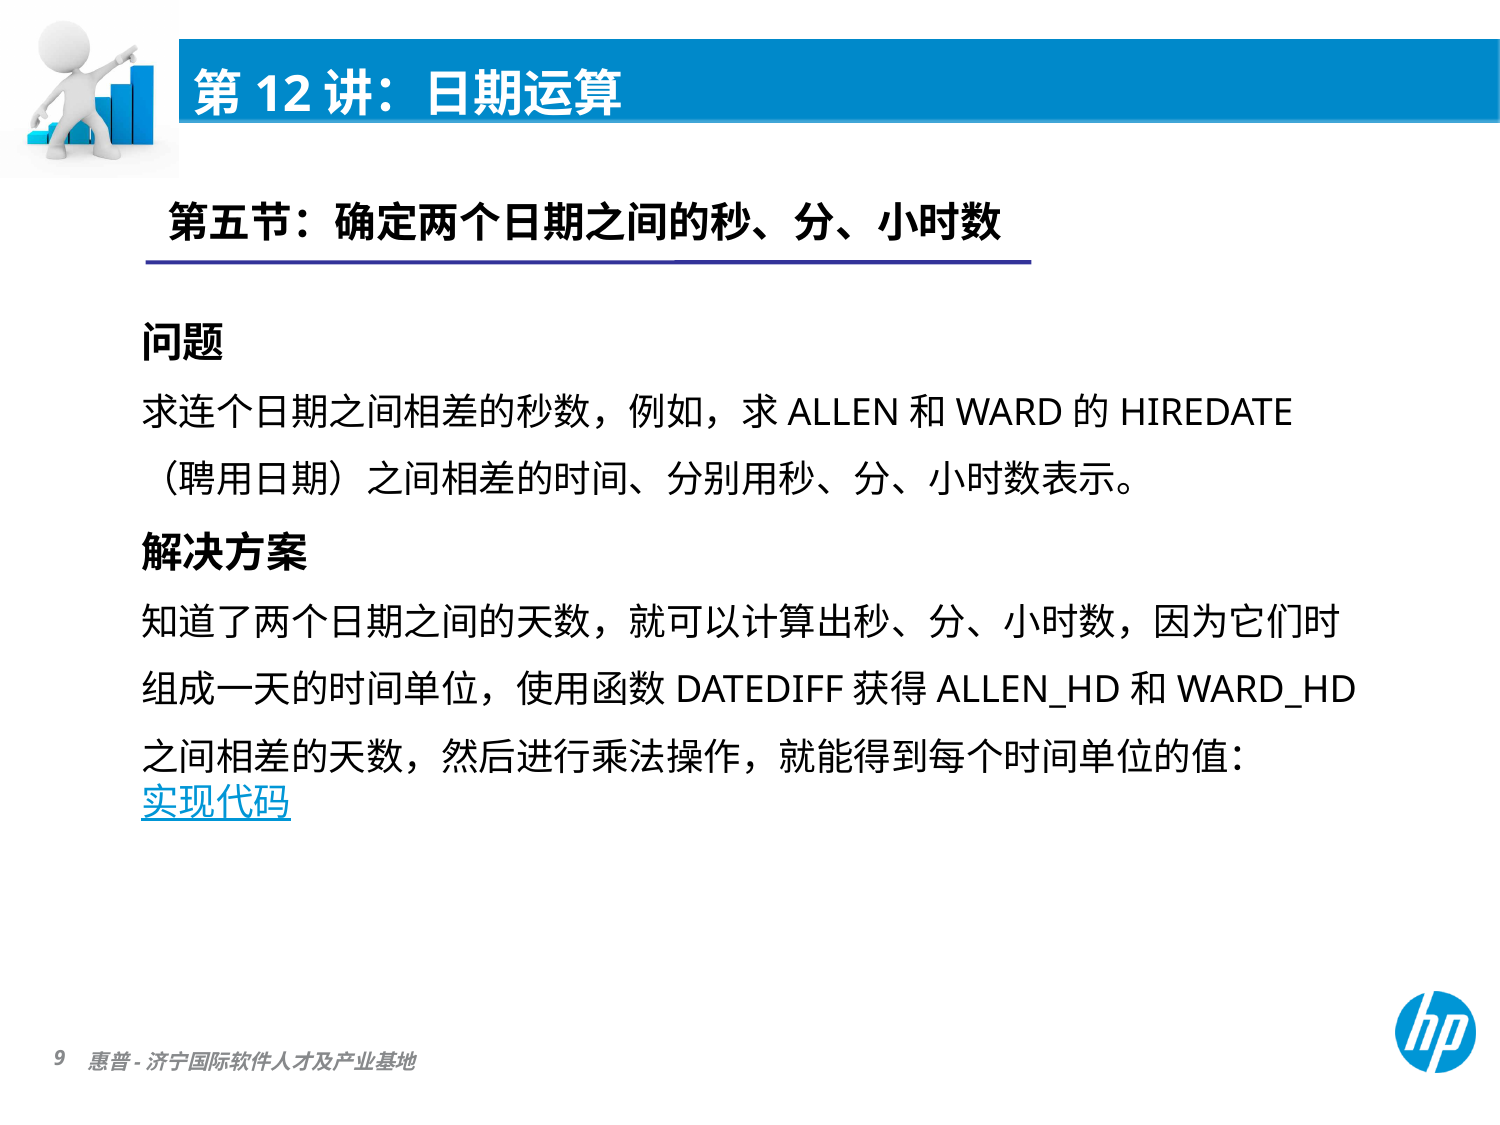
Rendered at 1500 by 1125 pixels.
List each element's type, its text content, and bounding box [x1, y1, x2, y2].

picture [543, 72, 567, 76]
text_box 问题 求连个日期之间相差的秒数，例如，求ALLEN和WARD的HIREDATE（聘用日期）之间相差的时间、分别用秒、分、小时数表示。 解决方案 知道了两个日期之间的天数，就可以计算出秒、分、小时数，因为它们时组成一天的时间单位，使用函数DATEDIFF获得ALLEN_HD和WARD_HD之间相差的天数，然后进行乘法操作，就能得到每个时间单位的值： 实现代码 [126, 282, 1392, 840]
picture [431, 72, 465, 114]
picture [525, 86, 571, 115]
picture [539, 83, 570, 105]
picture [329, 71, 337, 79]
picture [0, 0, 1500, 179]
picture [285, 75, 309, 110]
picture [382, 79, 389, 87]
text_box 第五节：确定两个日期之间的秒、分、小时数 [167, 196, 1037, 247]
picture [259, 76, 274, 110]
picture [1443, 991, 1476, 1022]
picture [1446, 1042, 1476, 1073]
picture [382, 103, 389, 111]
picture [340, 69, 371, 115]
picture [1395, 991, 1438, 1050]
picture [528, 72, 537, 80]
picture [1395, 1015, 1468, 1073]
picture [576, 69, 620, 115]
picture [475, 70, 519, 115]
picture [196, 69, 240, 115]
picture [325, 84, 340, 113]
